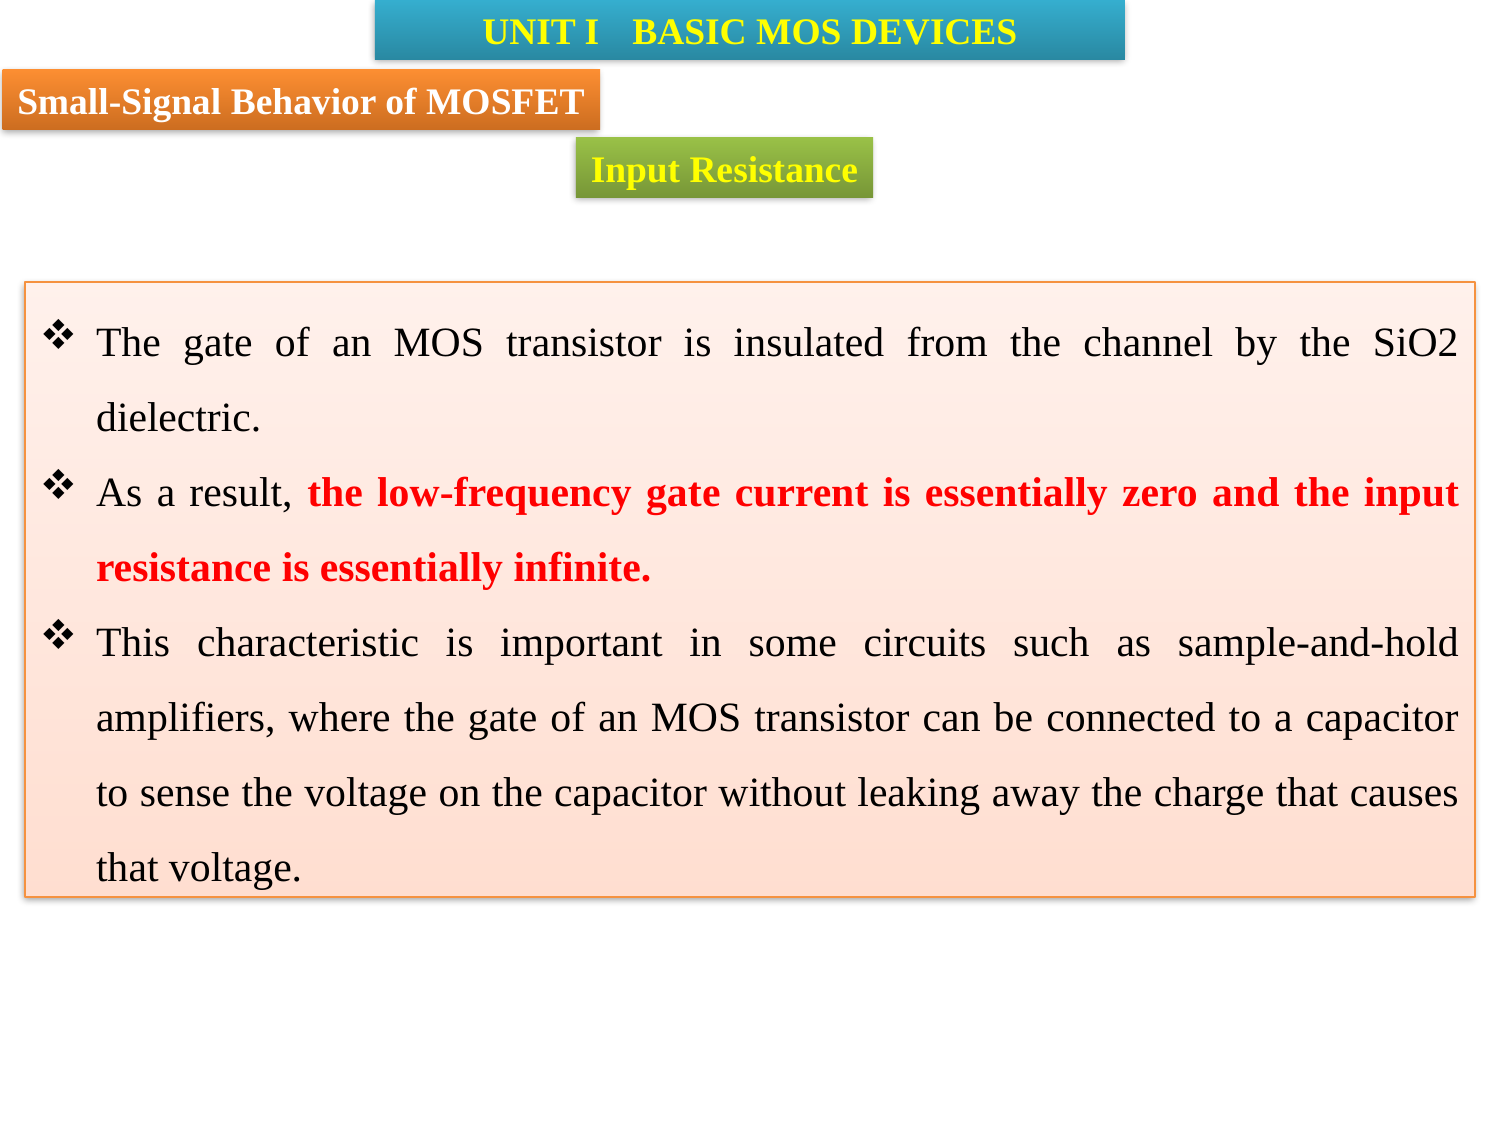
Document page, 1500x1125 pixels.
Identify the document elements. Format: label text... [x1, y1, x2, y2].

text_box The gate of an MOS transistor is insulated from the channel by the SiO2 dielectric. As a result, the low-frequency gate current is essentially zero and the input resistance is essentially infinite. This characteristic is important in some circuits such as sample-and-hold amplifiers, where the gate of an MOS transistor can be connected to a capacitor to sense the voltage on the capacitor without leaking away the charge that causes that voltage. [24, 281, 1476, 898]
text_box Small-Signal Behavior of MOSFET [2, 69, 601, 130]
text_box Input Resistance [575, 137, 874, 198]
text_box UNIT I BASIC MOS DEVICES [374, 0, 1125, 60]
